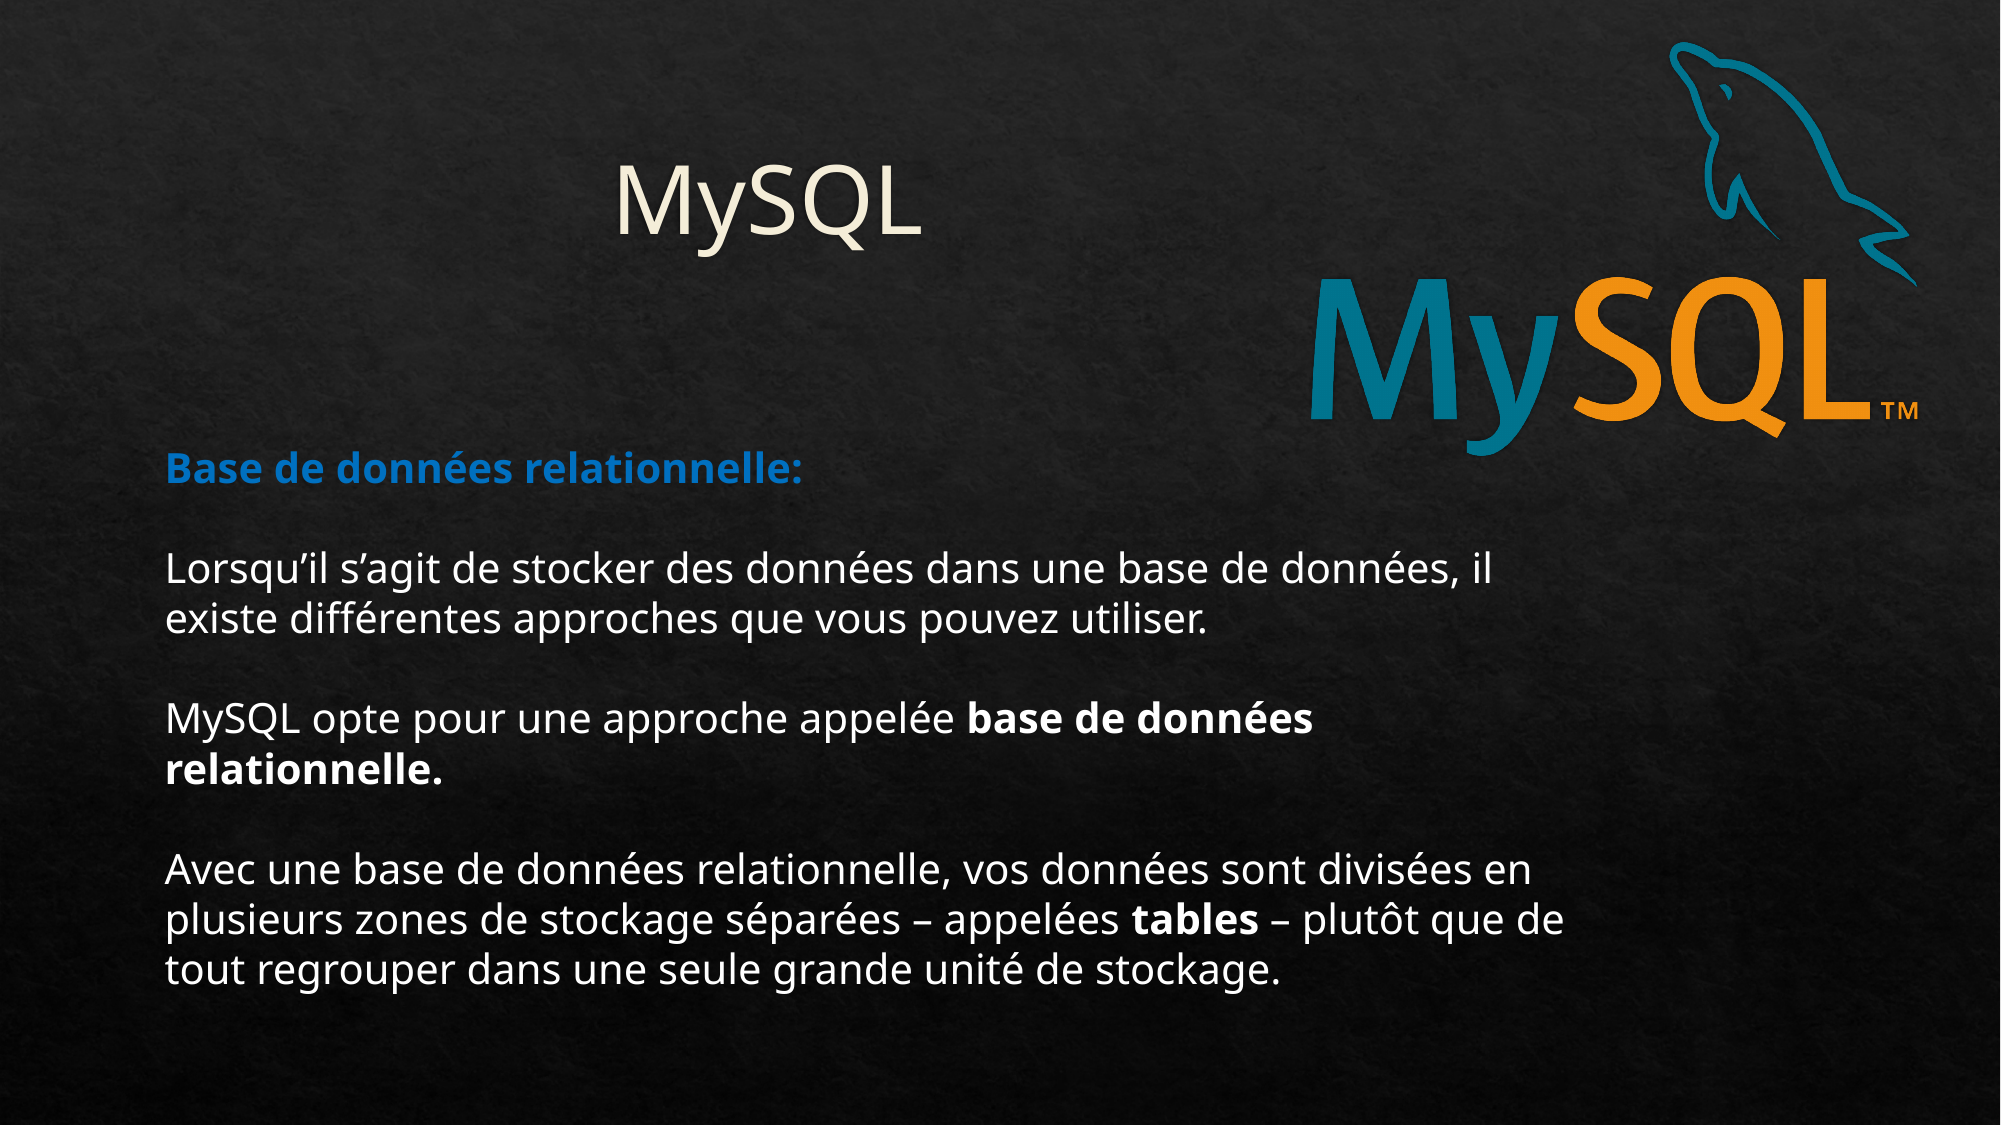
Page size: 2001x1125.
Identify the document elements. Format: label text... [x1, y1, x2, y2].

title MySQL [149, 99, 1303, 307]
text_box Base de données relationnelle: Lorsqu’il s’agit de stocker des données dans une base de données, il existe différentes approches que vous pouvez utiliser. MySQL opte pour une approche appelée base de données relationnelle. Avec une base de données relationnelle, vos données sont divisées en plusieurs zones de stockage séparées – appelées tables – plutôt que de tout regrouper dans une seule grande unité de stockage. [149, 434, 1591, 1050]
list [1311, 42, 1919, 456]
